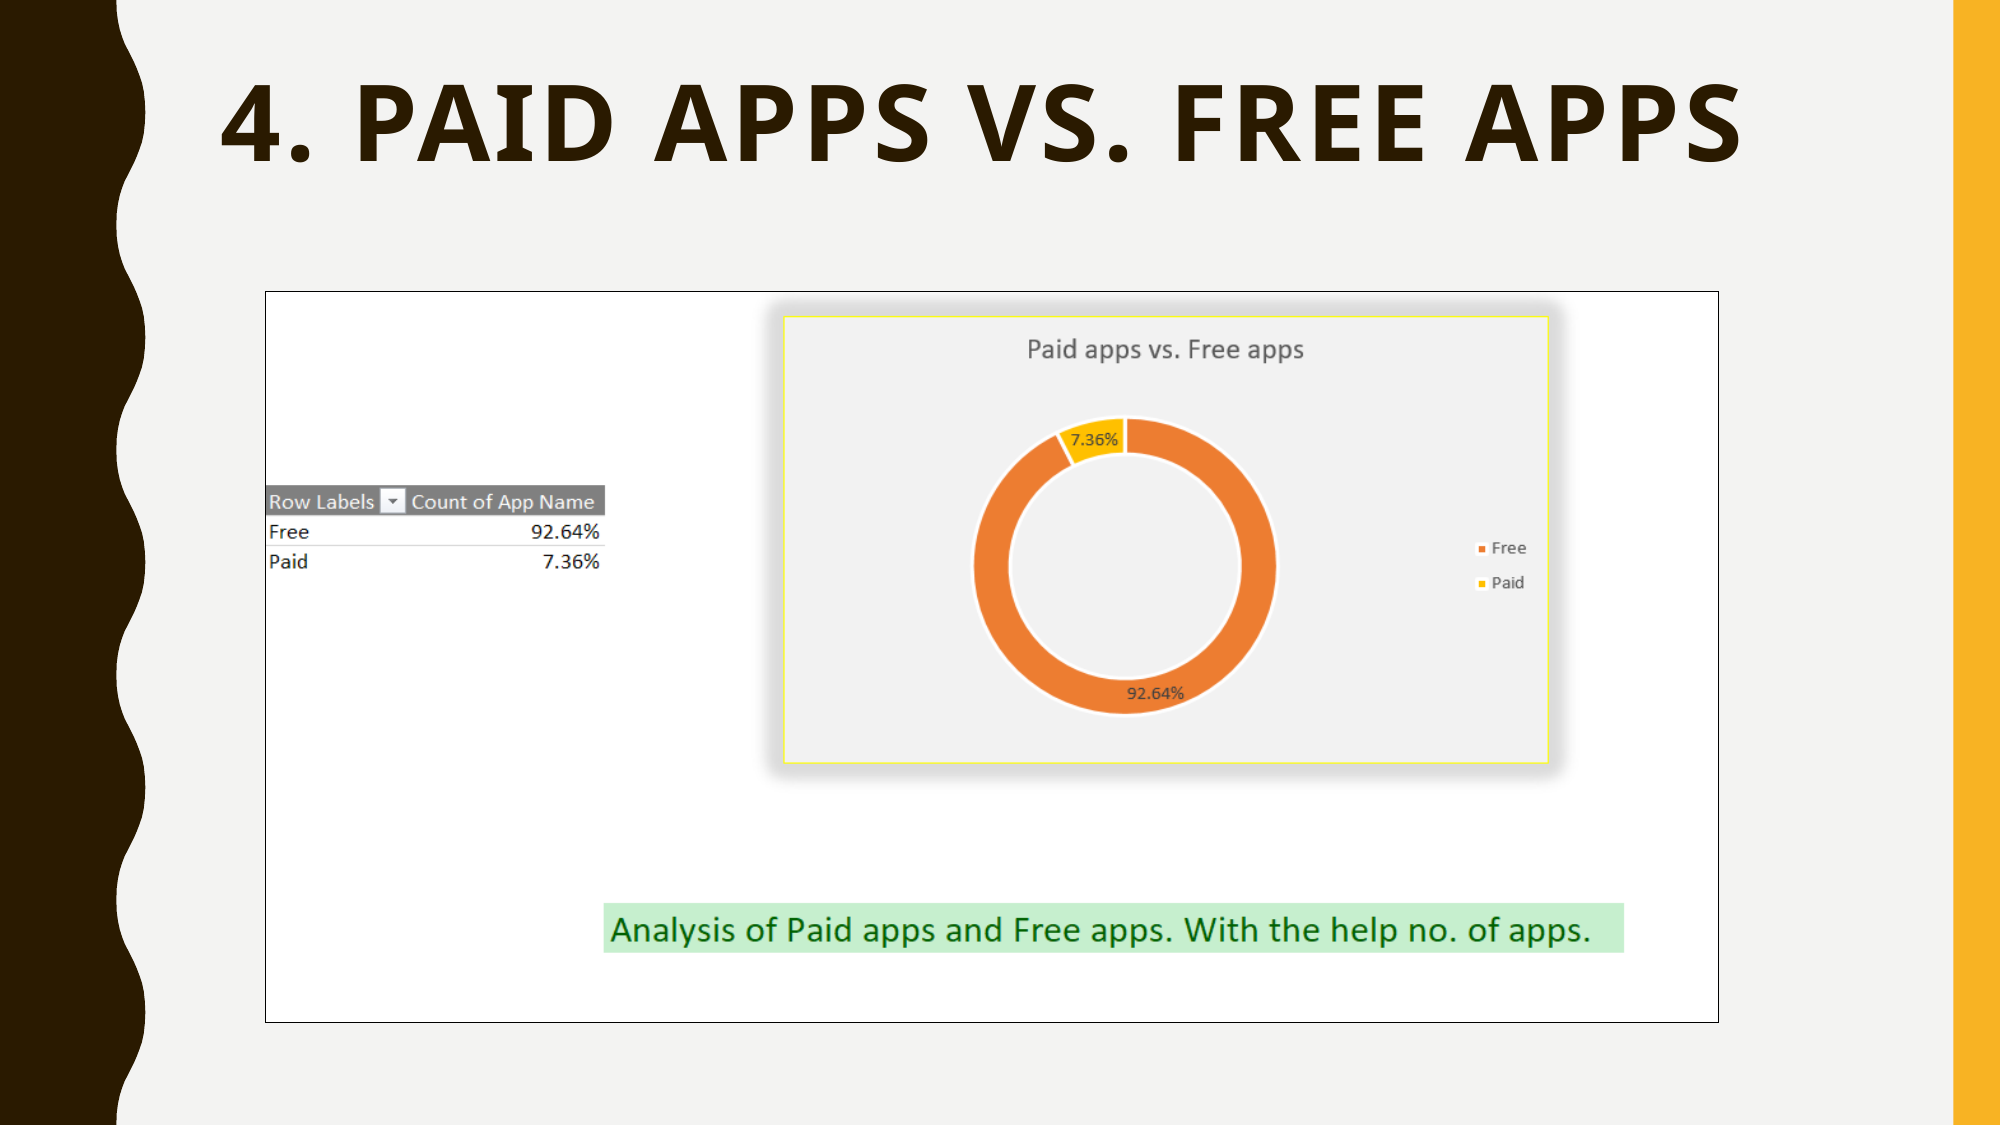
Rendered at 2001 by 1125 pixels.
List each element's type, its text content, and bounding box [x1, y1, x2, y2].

title 4. Paid apps vs. Free apps [205, 62, 1875, 308]
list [265, 290, 1720, 1023]
